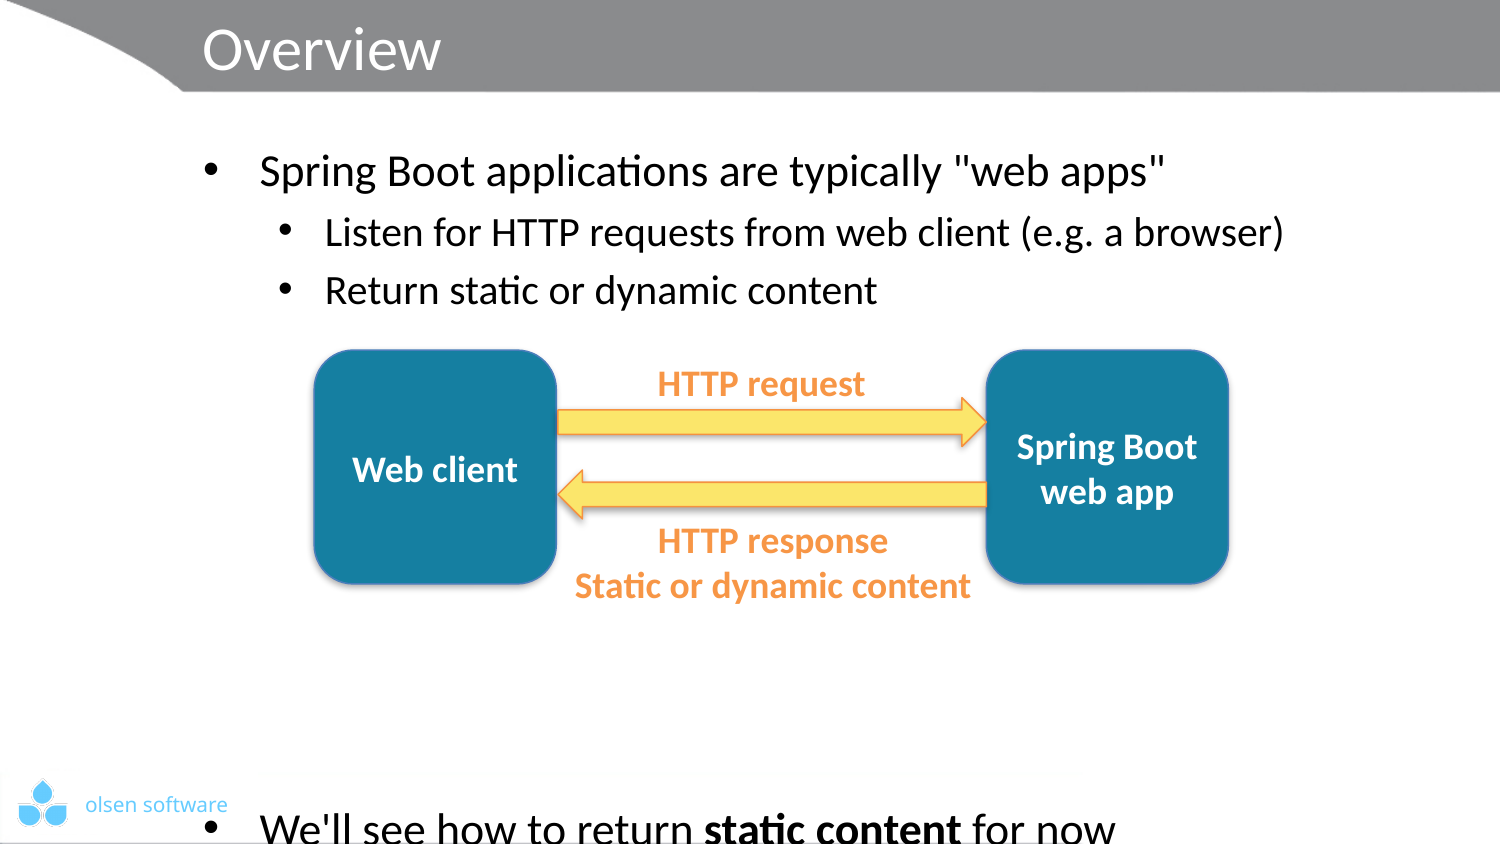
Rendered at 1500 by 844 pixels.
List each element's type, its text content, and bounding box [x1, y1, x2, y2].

text_box [557, 396, 987, 448]
text_box Web client [313, 349, 558, 585]
text_box HTTP response Static or dynamic content [559, 508, 987, 614]
title Overview [187, 0, 1426, 93]
text_box Spring Boot web app [985, 349, 1230, 585]
picture [0, 0, 1500, 844]
list Spring Boot applications are typically "web apps" Listen for HTTP requests from web client (e.g. a browser) Return static or dynamic content We'll see how to return static content for now Later we'll see how to return dynamic content, via REST services [188, 133, 1425, 716]
text_box [557, 469, 988, 508]
text_box HTTP request [642, 351, 881, 407]
